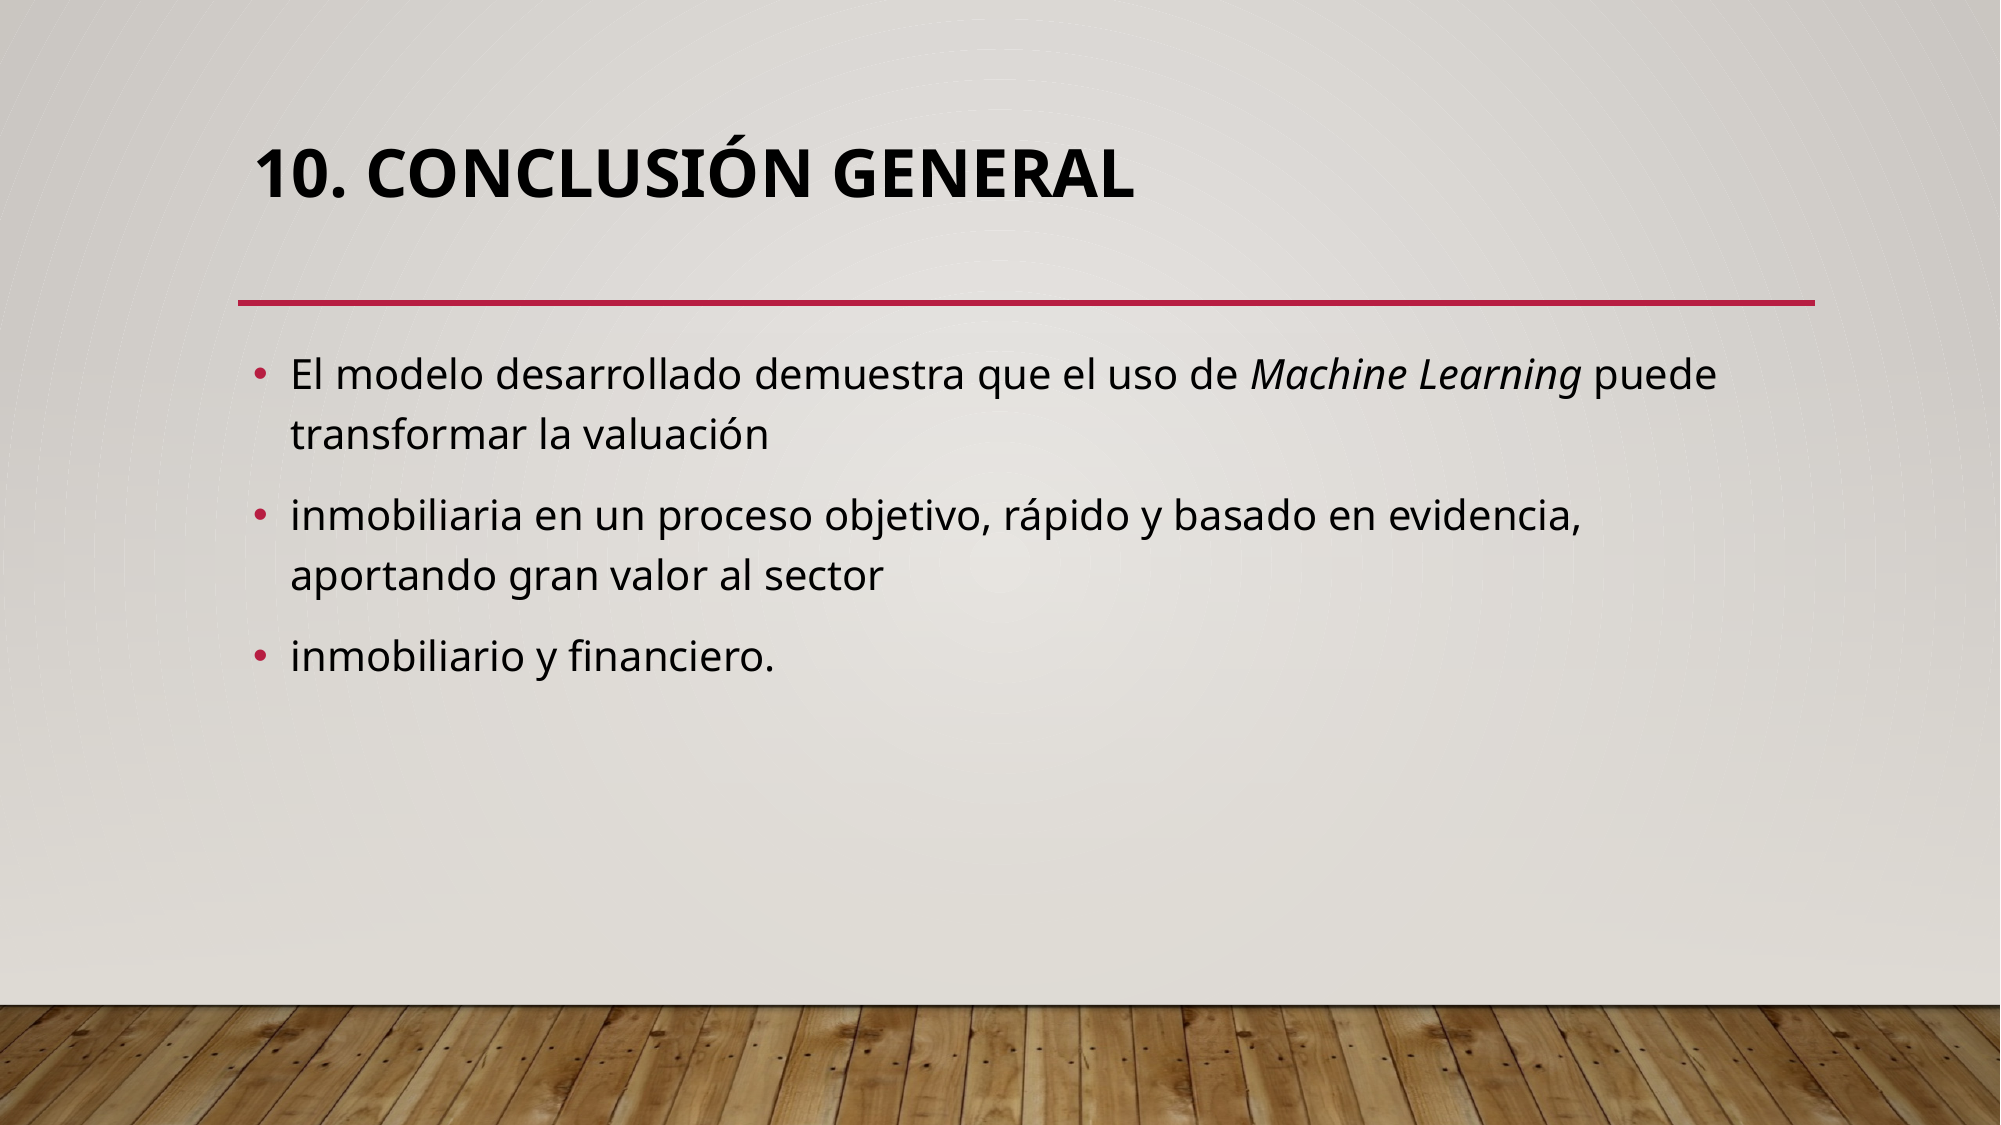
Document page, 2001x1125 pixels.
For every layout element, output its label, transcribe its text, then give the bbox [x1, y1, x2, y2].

title 10. Conclusión General [238, 131, 1814, 305]
list El modelo desarrollado demuestra que el uso de Machine Learning puede transformar la valuación inmobiliaria en un proceso objetivo, rápido y basado en evidencia, aportando gran valor al sector inmobiliario y financiero. [238, 330, 1814, 897]
picture [0, 1005, 2000, 1125]
